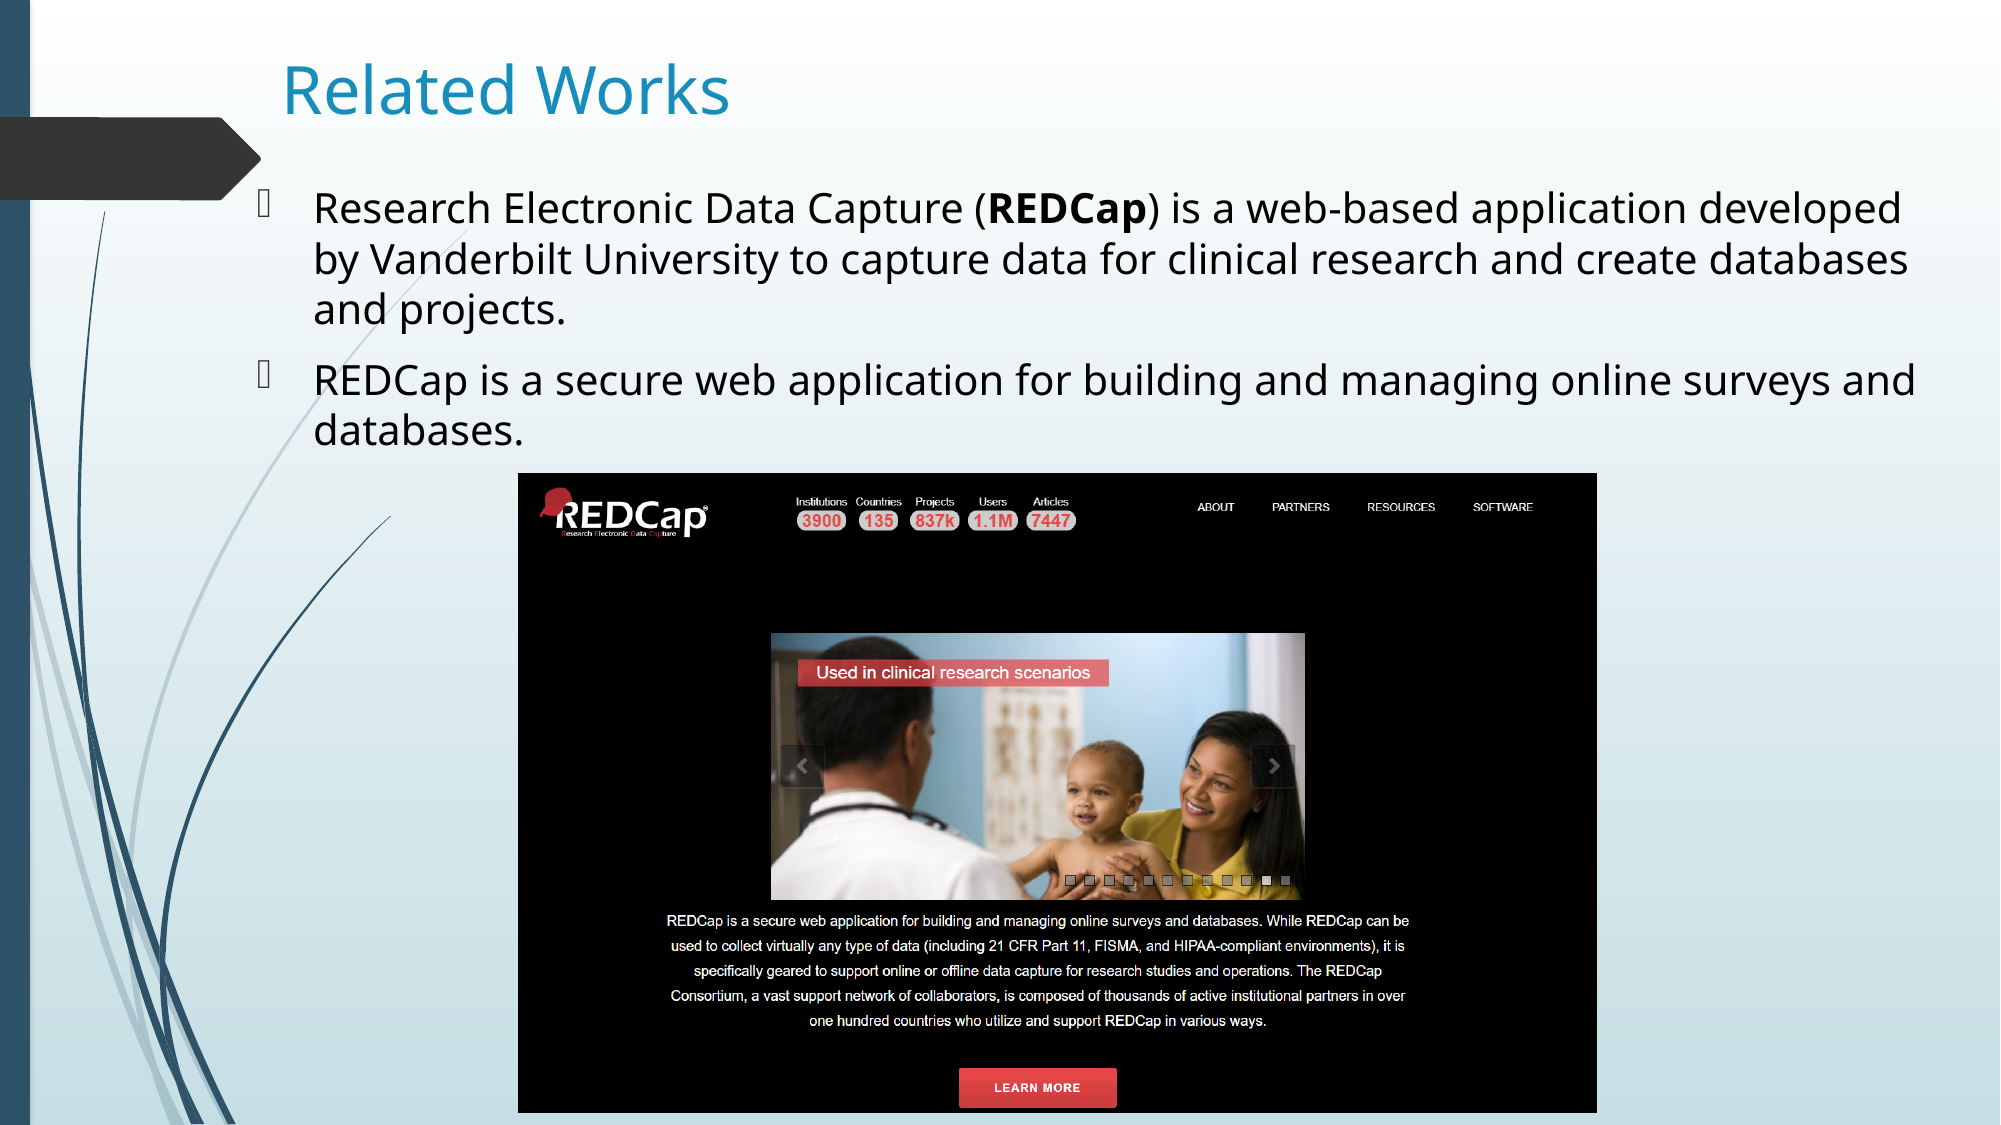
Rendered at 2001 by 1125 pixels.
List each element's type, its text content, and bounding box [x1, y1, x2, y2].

list Research Electronic Data Capture (REDCap) is a web-based application developed by Vanderbilt University to capture data for clinical research and create databases and projects. REDCap is a secure web application for building and managing online surveys and databases. [241, 174, 1968, 474]
picture [518, 472, 1598, 1113]
title Related Works [266, 40, 946, 174]
